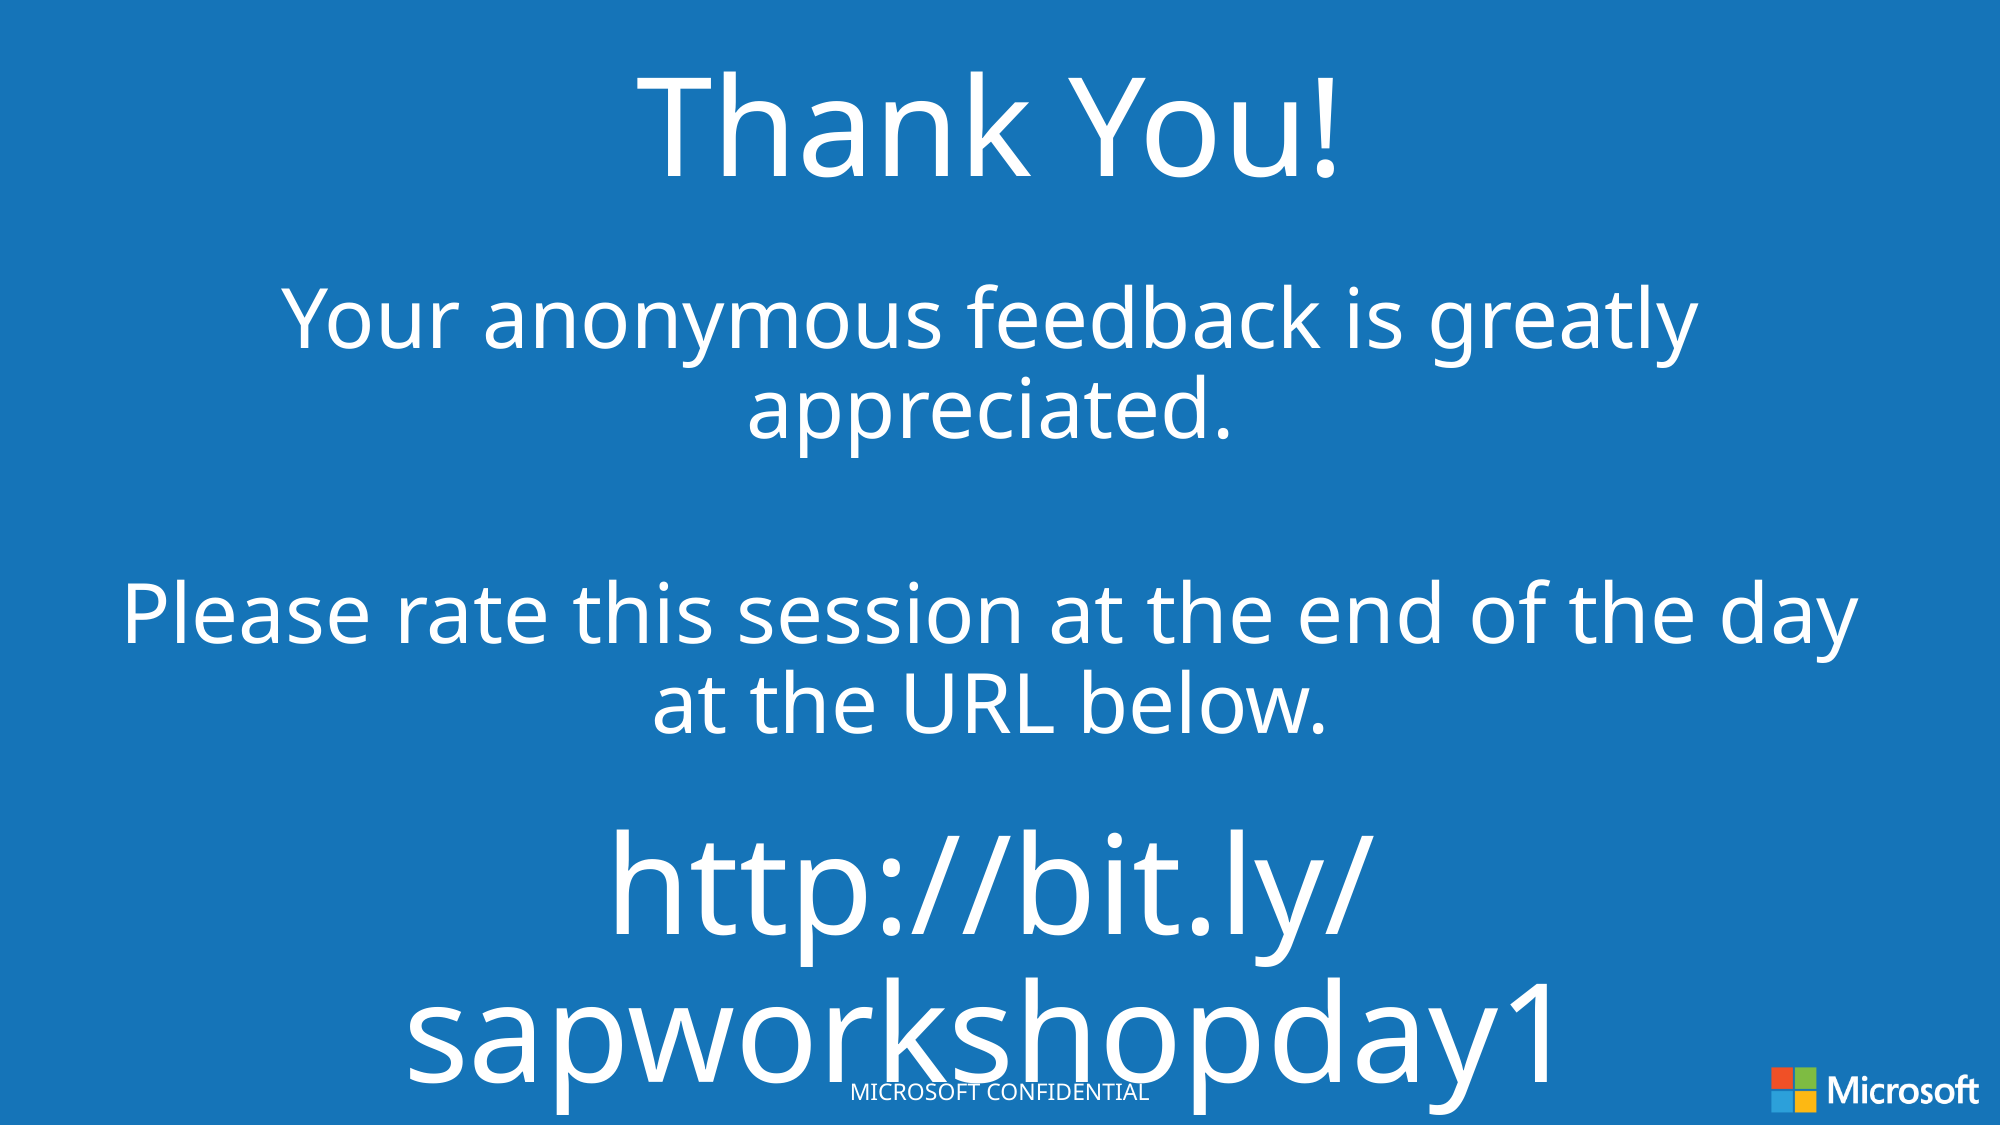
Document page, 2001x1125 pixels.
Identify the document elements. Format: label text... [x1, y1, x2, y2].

picture [1770, 1066, 1980, 1113]
list http://bit.ly/sapworkshopday1 [44, 800, 1938, 981]
